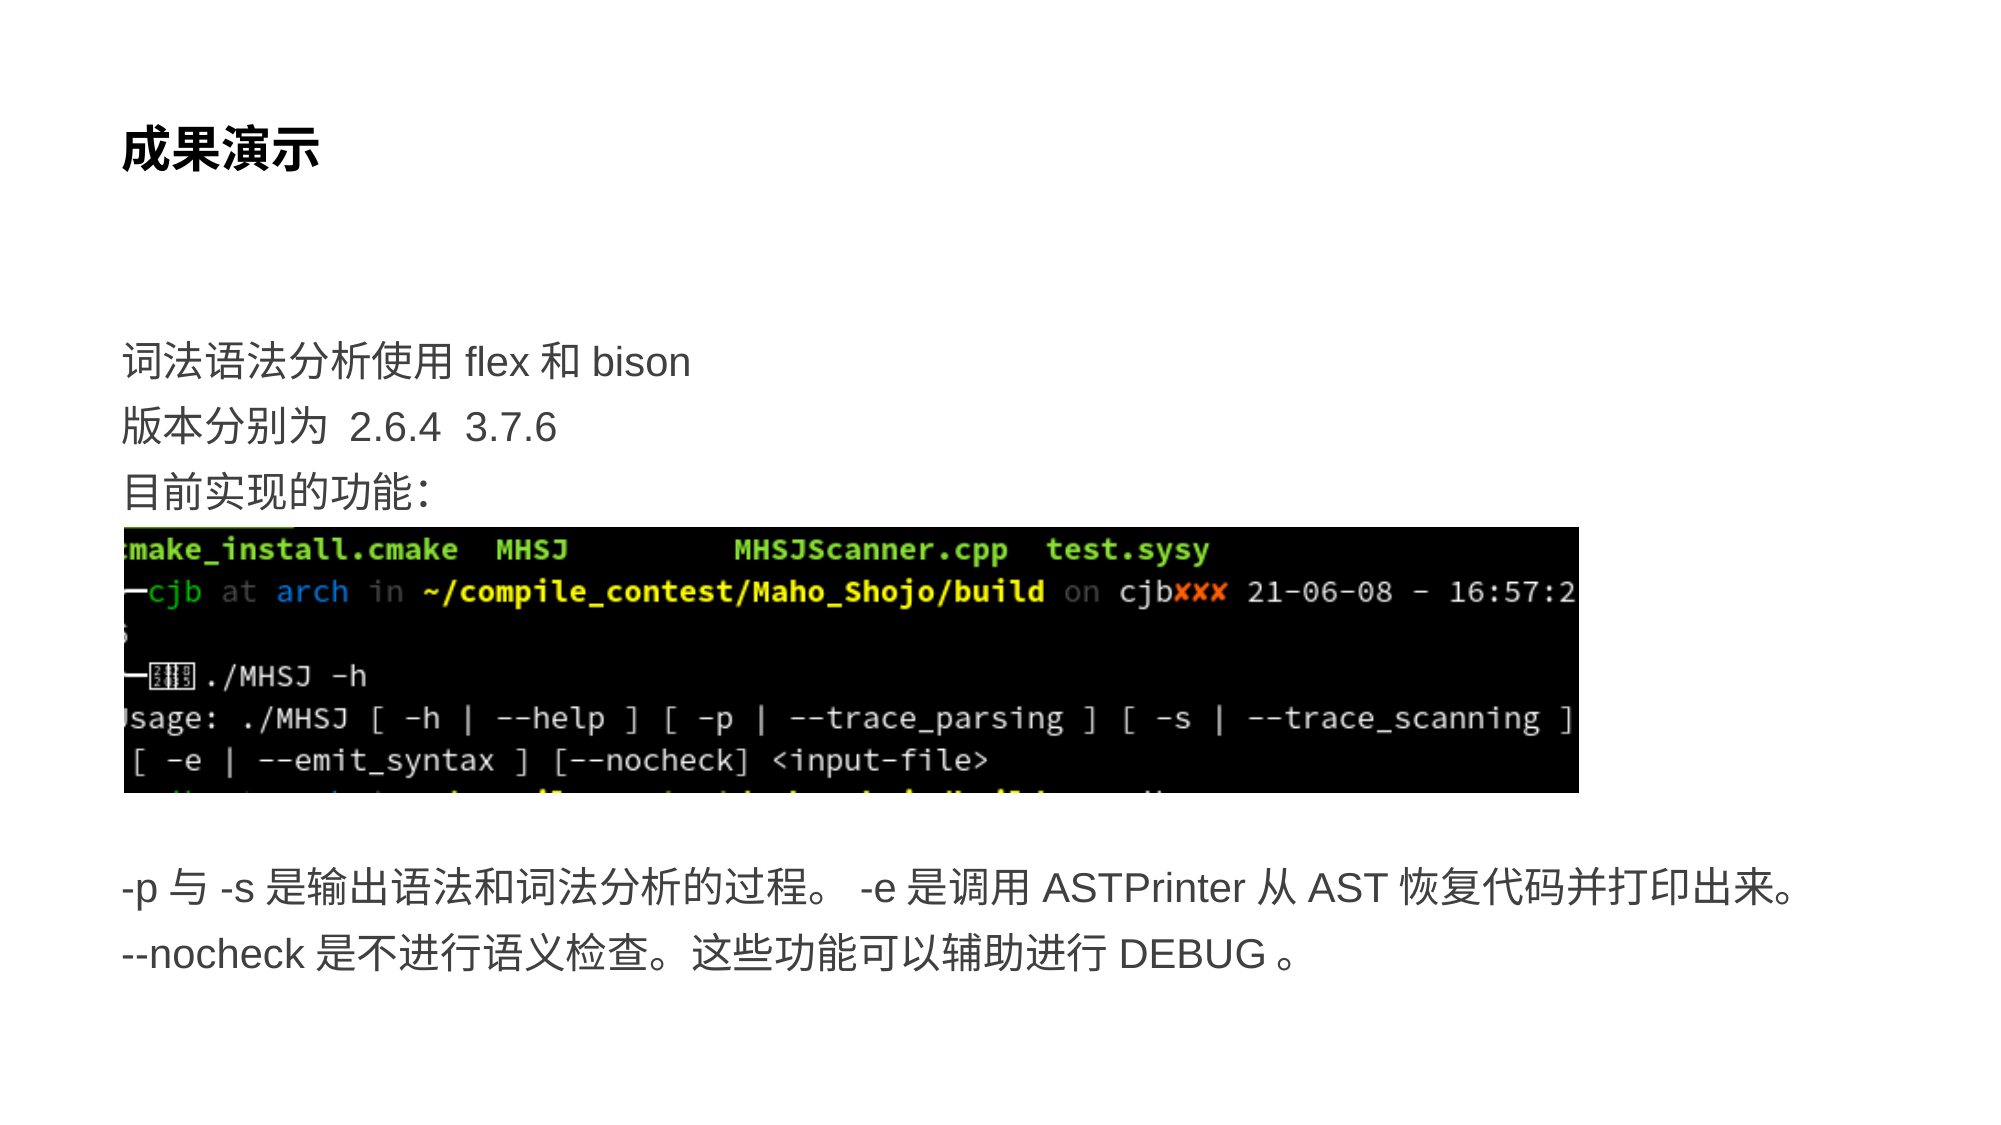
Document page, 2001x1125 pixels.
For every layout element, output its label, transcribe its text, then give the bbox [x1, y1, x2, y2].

title 成果演示 [106, 42, 1832, 260]
list 词法语法分析使用flex和bison 版本分别为 2.6.4 3.7.6 目前实现的功能： -p与-s是输出语法和词法分析的过程。-e是调用ASTPrinter从AST恢复代码并打印出来。 --nocheck是不进行语义检查。这些功能可以辅助进行DEBUG。 [106, 332, 1832, 1047]
picture [124, 527, 1579, 793]
